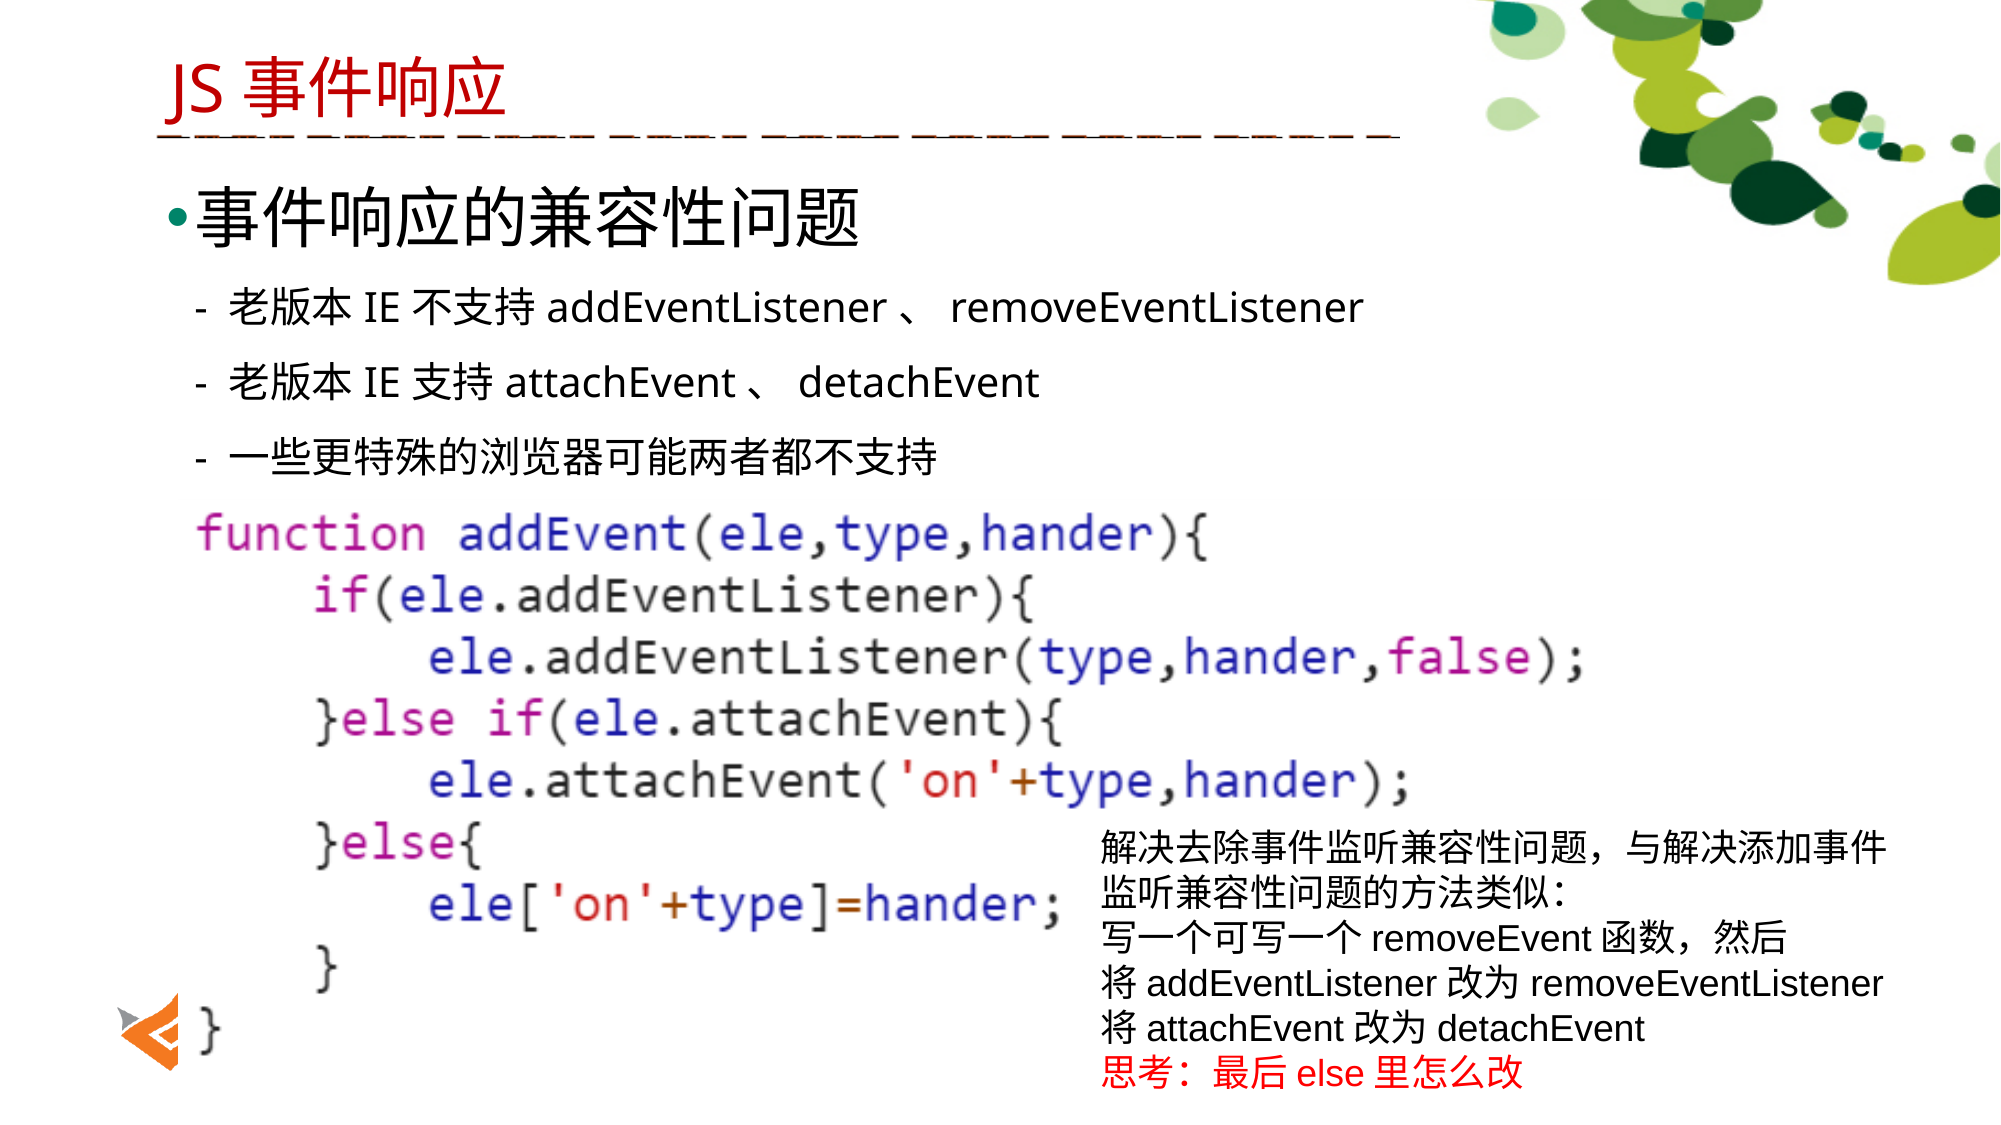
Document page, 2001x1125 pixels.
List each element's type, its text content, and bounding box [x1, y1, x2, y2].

list 事件响应的兼容性问题 - 老版本IE不支持addEventListener、removeEventListener - 老版本IE支持attachEvent、detachEvent - 一些更特殊的浏览器可能两者都不支持 [152, 128, 1921, 993]
list JS事件响应 [155, 38, 1500, 120]
text_box 解决去除事件监听兼容性问题，与解决添加事件监听兼容性问题的方法类似： 写一个可写一个removeEvent函数，然后 将addEventListener改为removeEventListener 将attachEvent改为detachEvent 思考：最后else里怎么改 [1085, 816, 1921, 1102]
picture [0, 0, 2001, 1125]
